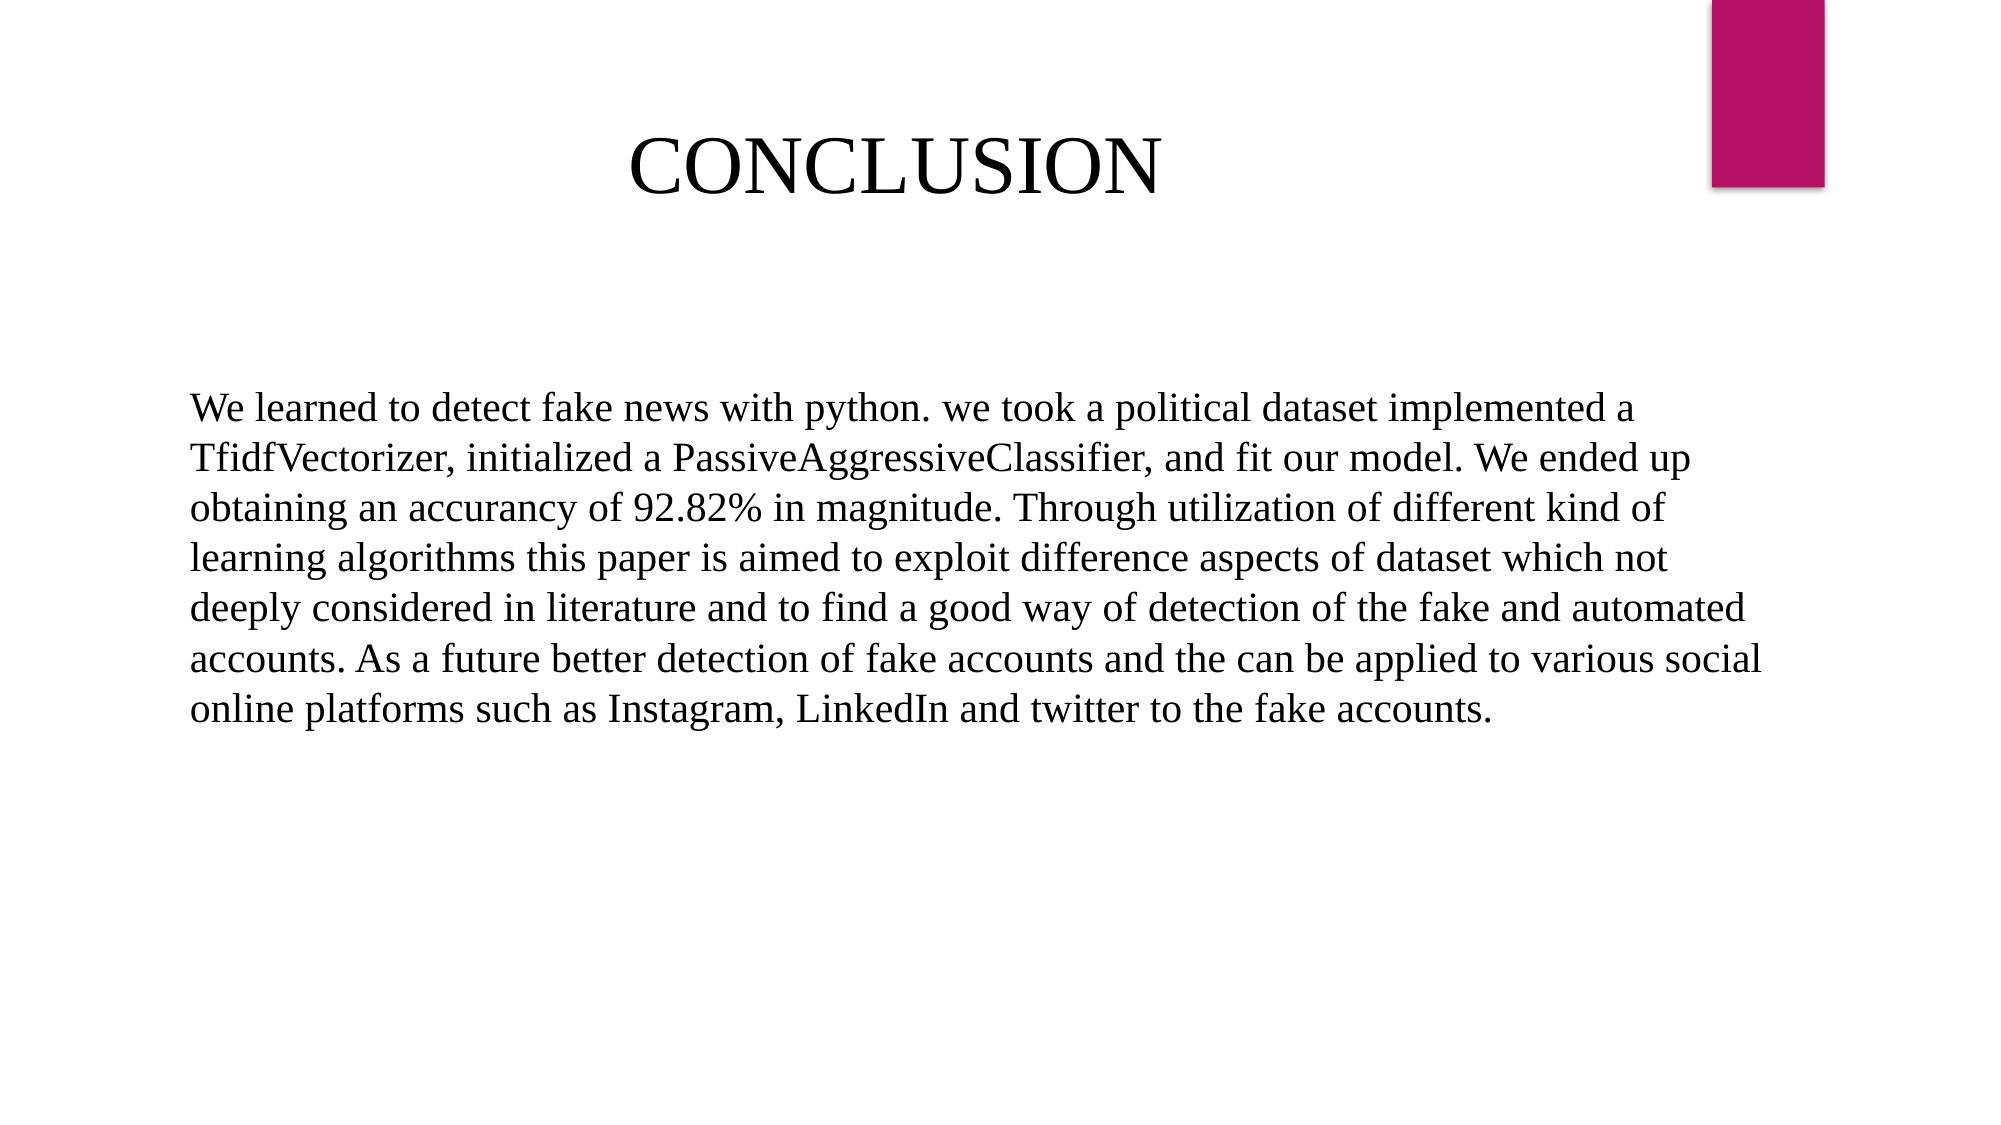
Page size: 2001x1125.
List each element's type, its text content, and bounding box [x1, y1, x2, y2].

text_box CONCLUSION [613, 102, 1205, 218]
text_box We learned to detect fake news with python. we took a political dataset implemented a TfidfVectorizer, initialized a PassiveAggressiveClassifier, and fit our model. We ended up obtaining an accurancy of 92.82% in magnitude. Through utilization of different kind of learning algorithms this paper is aimed to exploit difference aspects of dataset which not deeply considered in literature and to find a good way of detection of the fake and automated accounts. As a future better detection of fake accounts and the can be applied to various social online platforms such as Instagram, LinkedIn and twitter to the fake accounts. [175, 372, 1802, 788]
